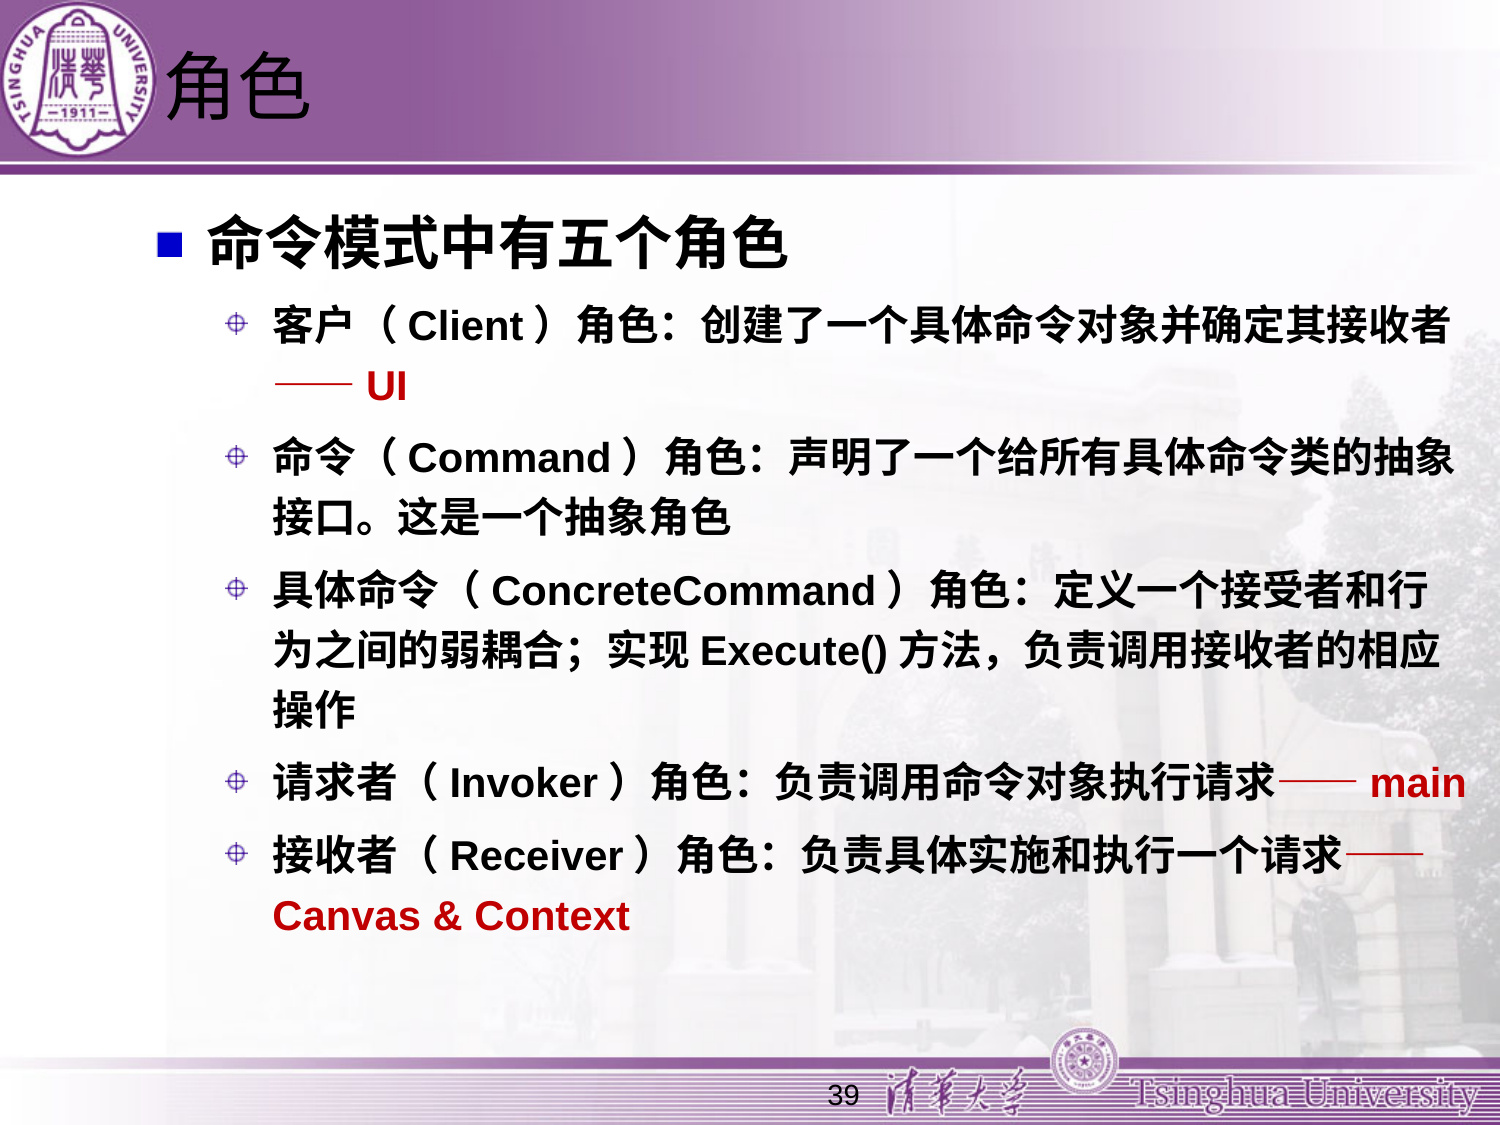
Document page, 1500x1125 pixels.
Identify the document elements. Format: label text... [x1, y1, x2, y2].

slide_number 39 [632, 1068, 876, 1125]
title 角色 [147, 19, 1500, 149]
list 命令模式中有五个角色 客户（Client）角色：创建了一个具体命令对象并确定其接收者——UI 命令（Command）角色：声明了一个给所有具体命令类的抽象接口。这是一个抽象角色 具体命令（ConcreteCommand）角色：定义一个接受者和行为之间的弱耦合；实现Execute()方法，负责调用接收者的相应操作 请求者（Invoker）角色：负责调用命令对象执行请求——main 接收者（Receiver）角色：负责具体实施和执行一个请求——Canvas & Context [135, 184, 1483, 1047]
picture [0, 0, 1500, 1125]
